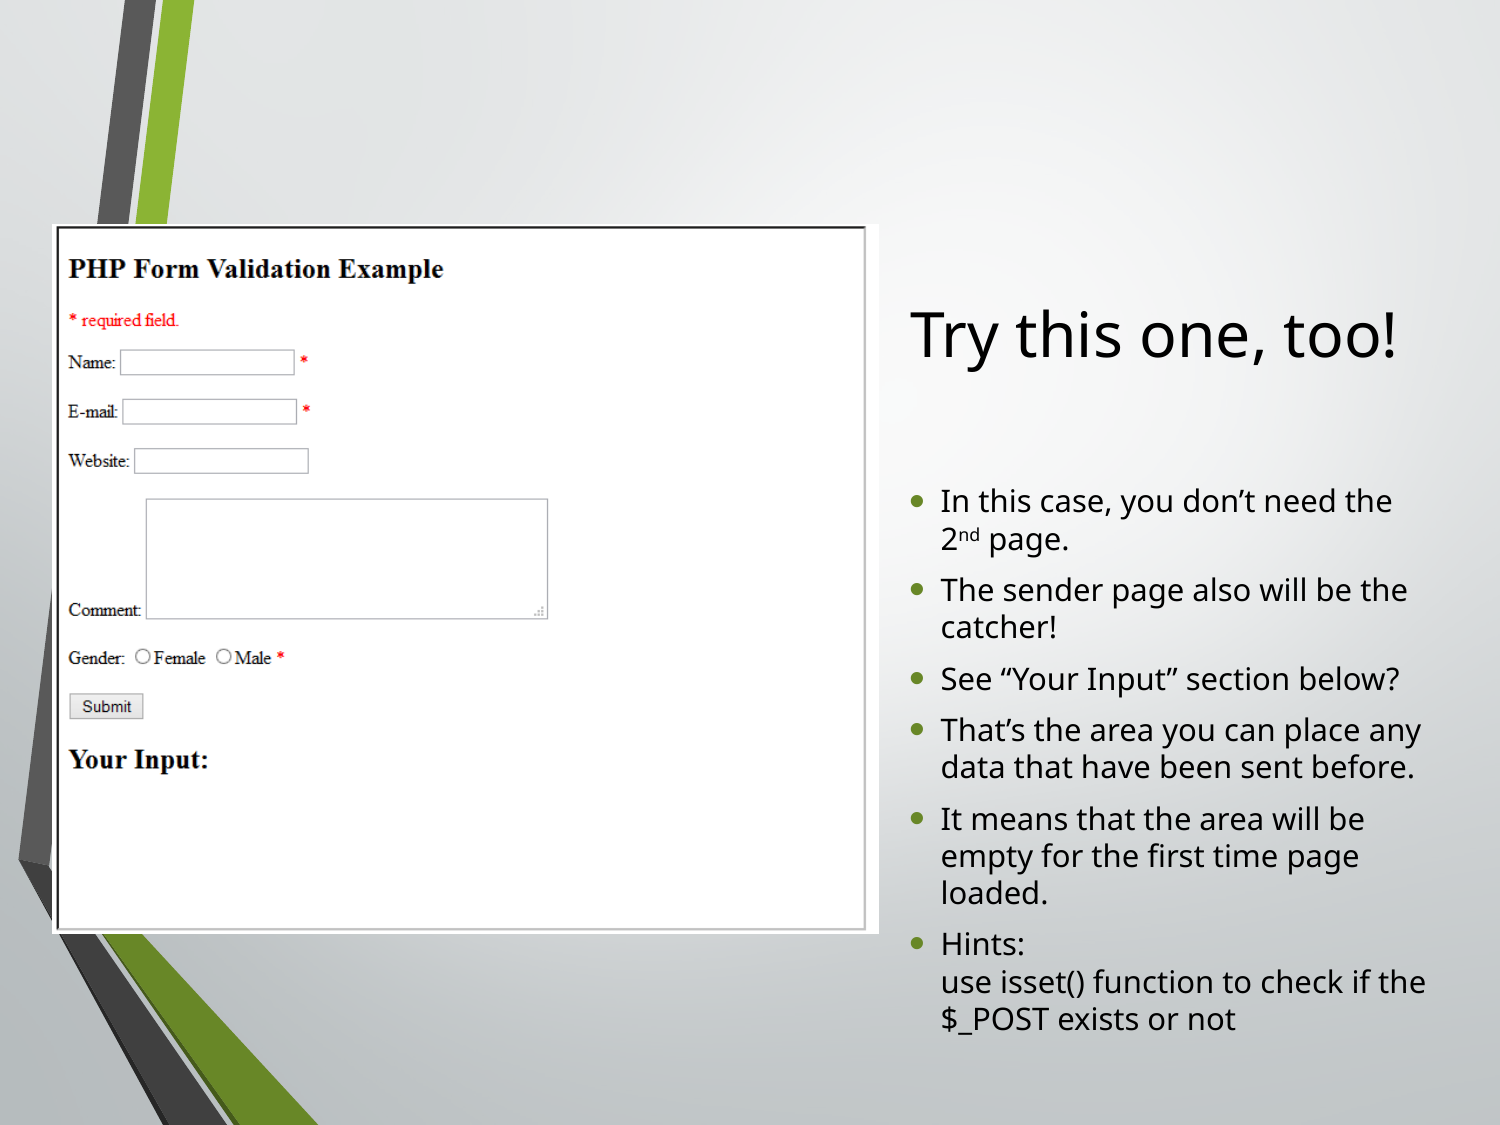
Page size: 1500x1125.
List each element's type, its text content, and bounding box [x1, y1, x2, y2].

picture [52, 224, 880, 935]
list In this case, you don’t need the 2nd page. The sender page also will be the catcher! See “Your Input” section below? That’s the area you can place any data that have been sent before. It means that the area will be empty for the first time page loaded. Hints: use isset() function to check if the $_POST exists or not [894, 468, 1451, 1050]
title Try this one, too! [894, 224, 1416, 441]
